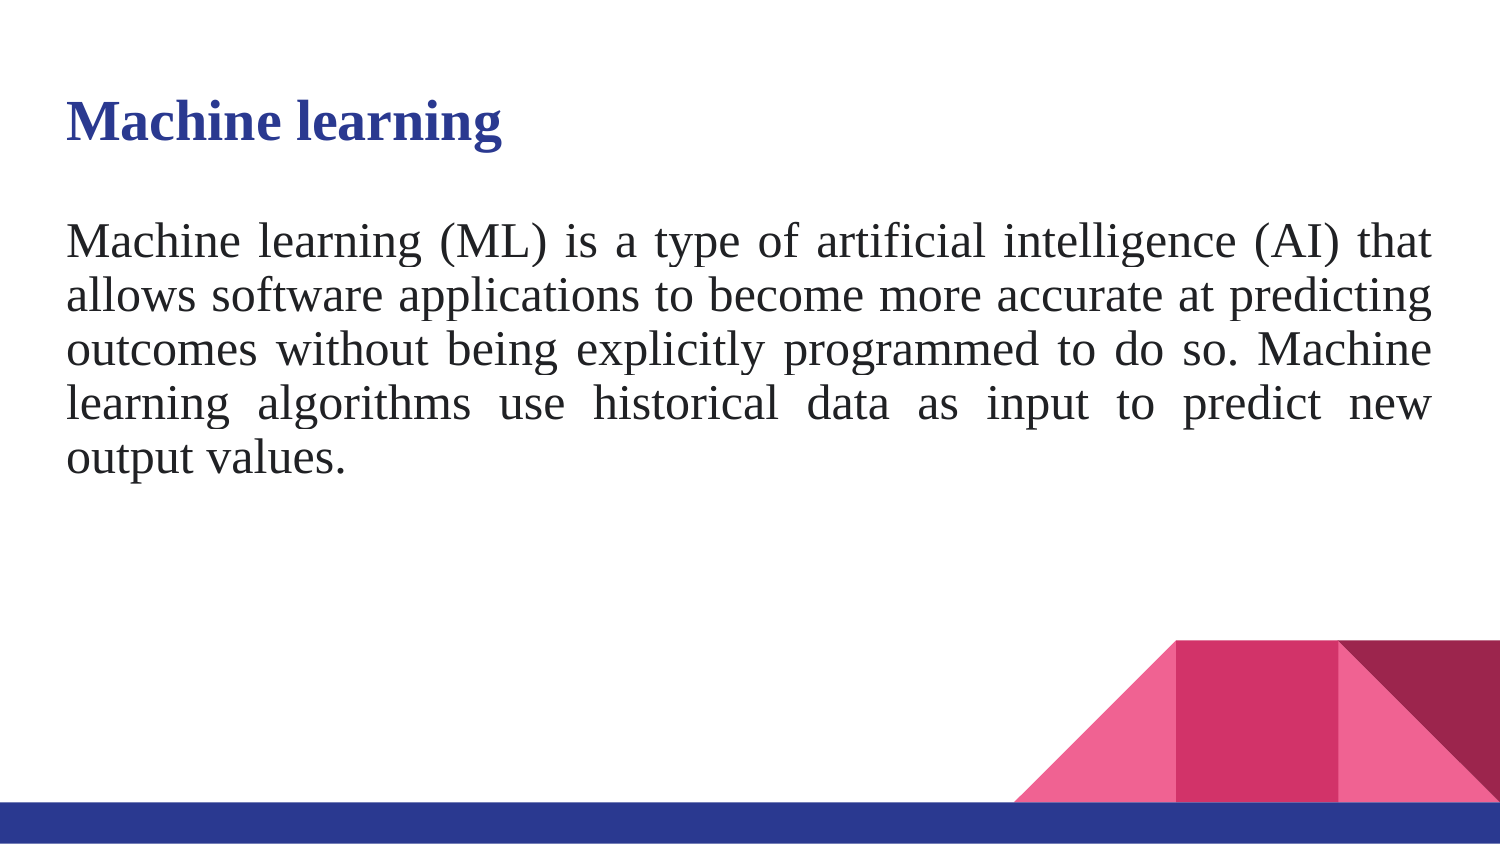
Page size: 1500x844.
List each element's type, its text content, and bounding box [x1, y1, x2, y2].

title Machine learning [51, 67, 1449, 167]
list Machine learning (ML) is a type of artificial intelligence (AI) that allows software applications to become more accurate at predicting outcomes without being explicitly programmed to do so. Machine learning algorithms use historical data as input to predict new output values. [51, 199, 1449, 747]
